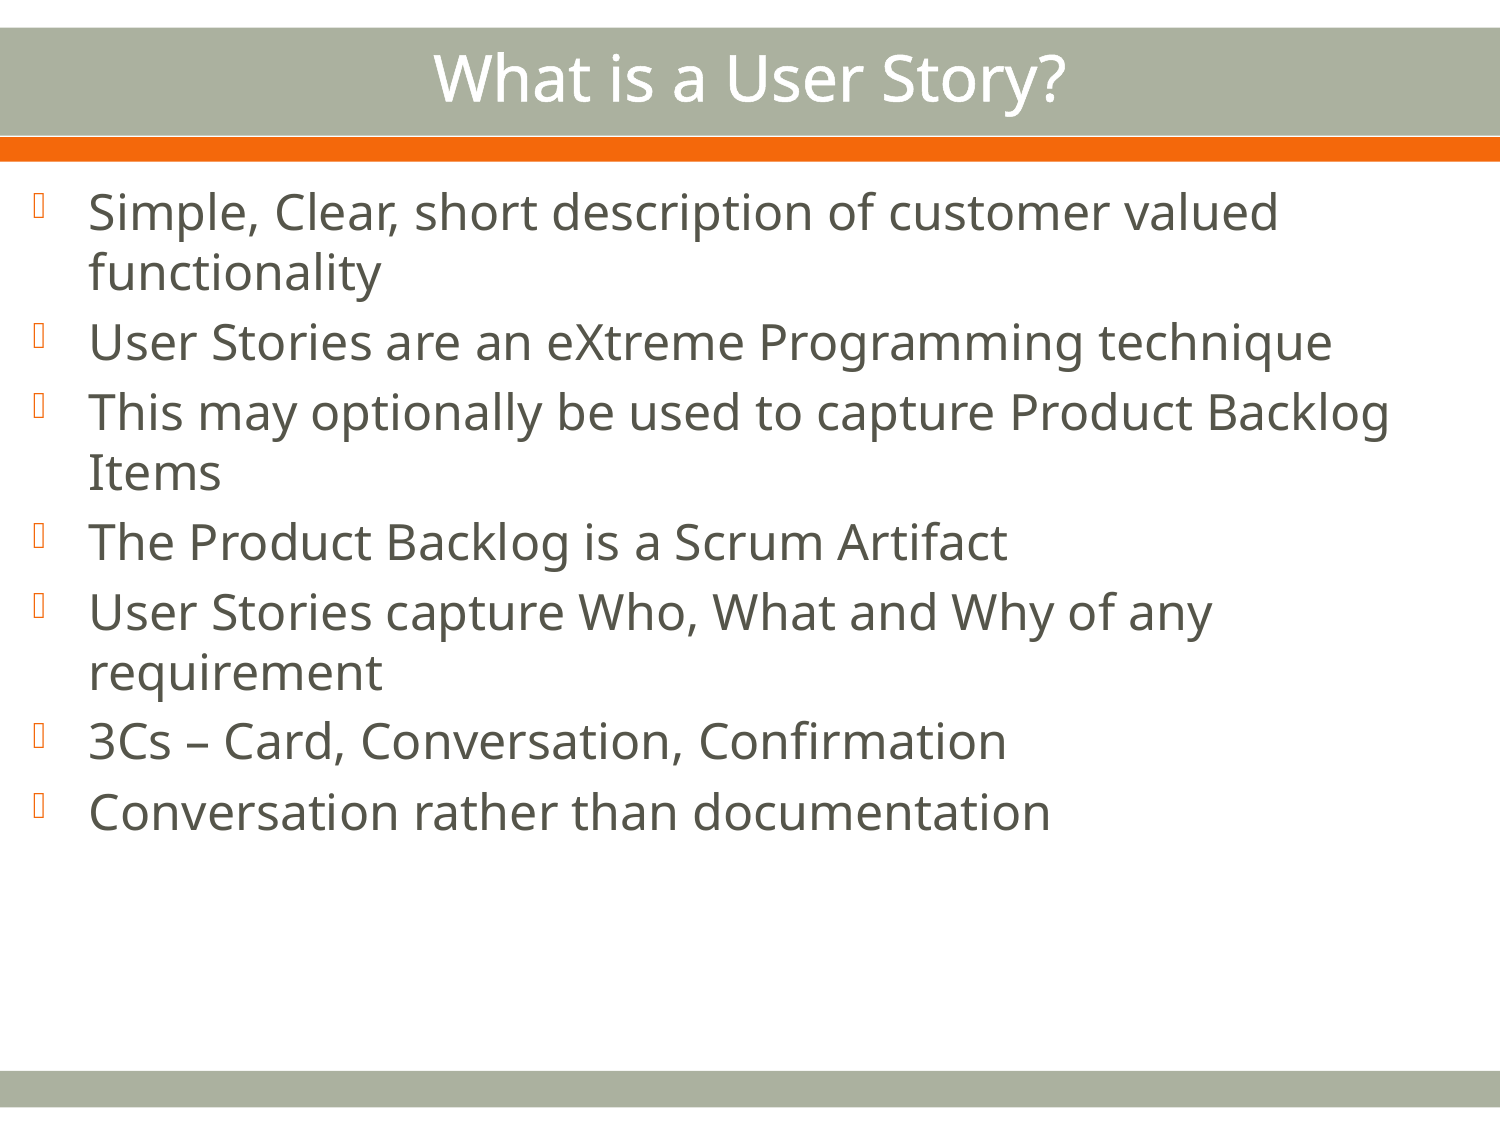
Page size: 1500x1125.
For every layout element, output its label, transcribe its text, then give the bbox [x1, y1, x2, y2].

list Simple, Clear, short description of customer valued functionality User Stories are an eXtreme Programming technique This may optionally be used to capture Product Backlog Items The Product Backlog is a Scrum Artifact User Stories capture Who, What and Why of any requirement 3Cs – Card, Conversation, Confirmation Conversation rather than documentation [17, 172, 1483, 1059]
title What is a User Story? [0, 29, 1500, 123]
